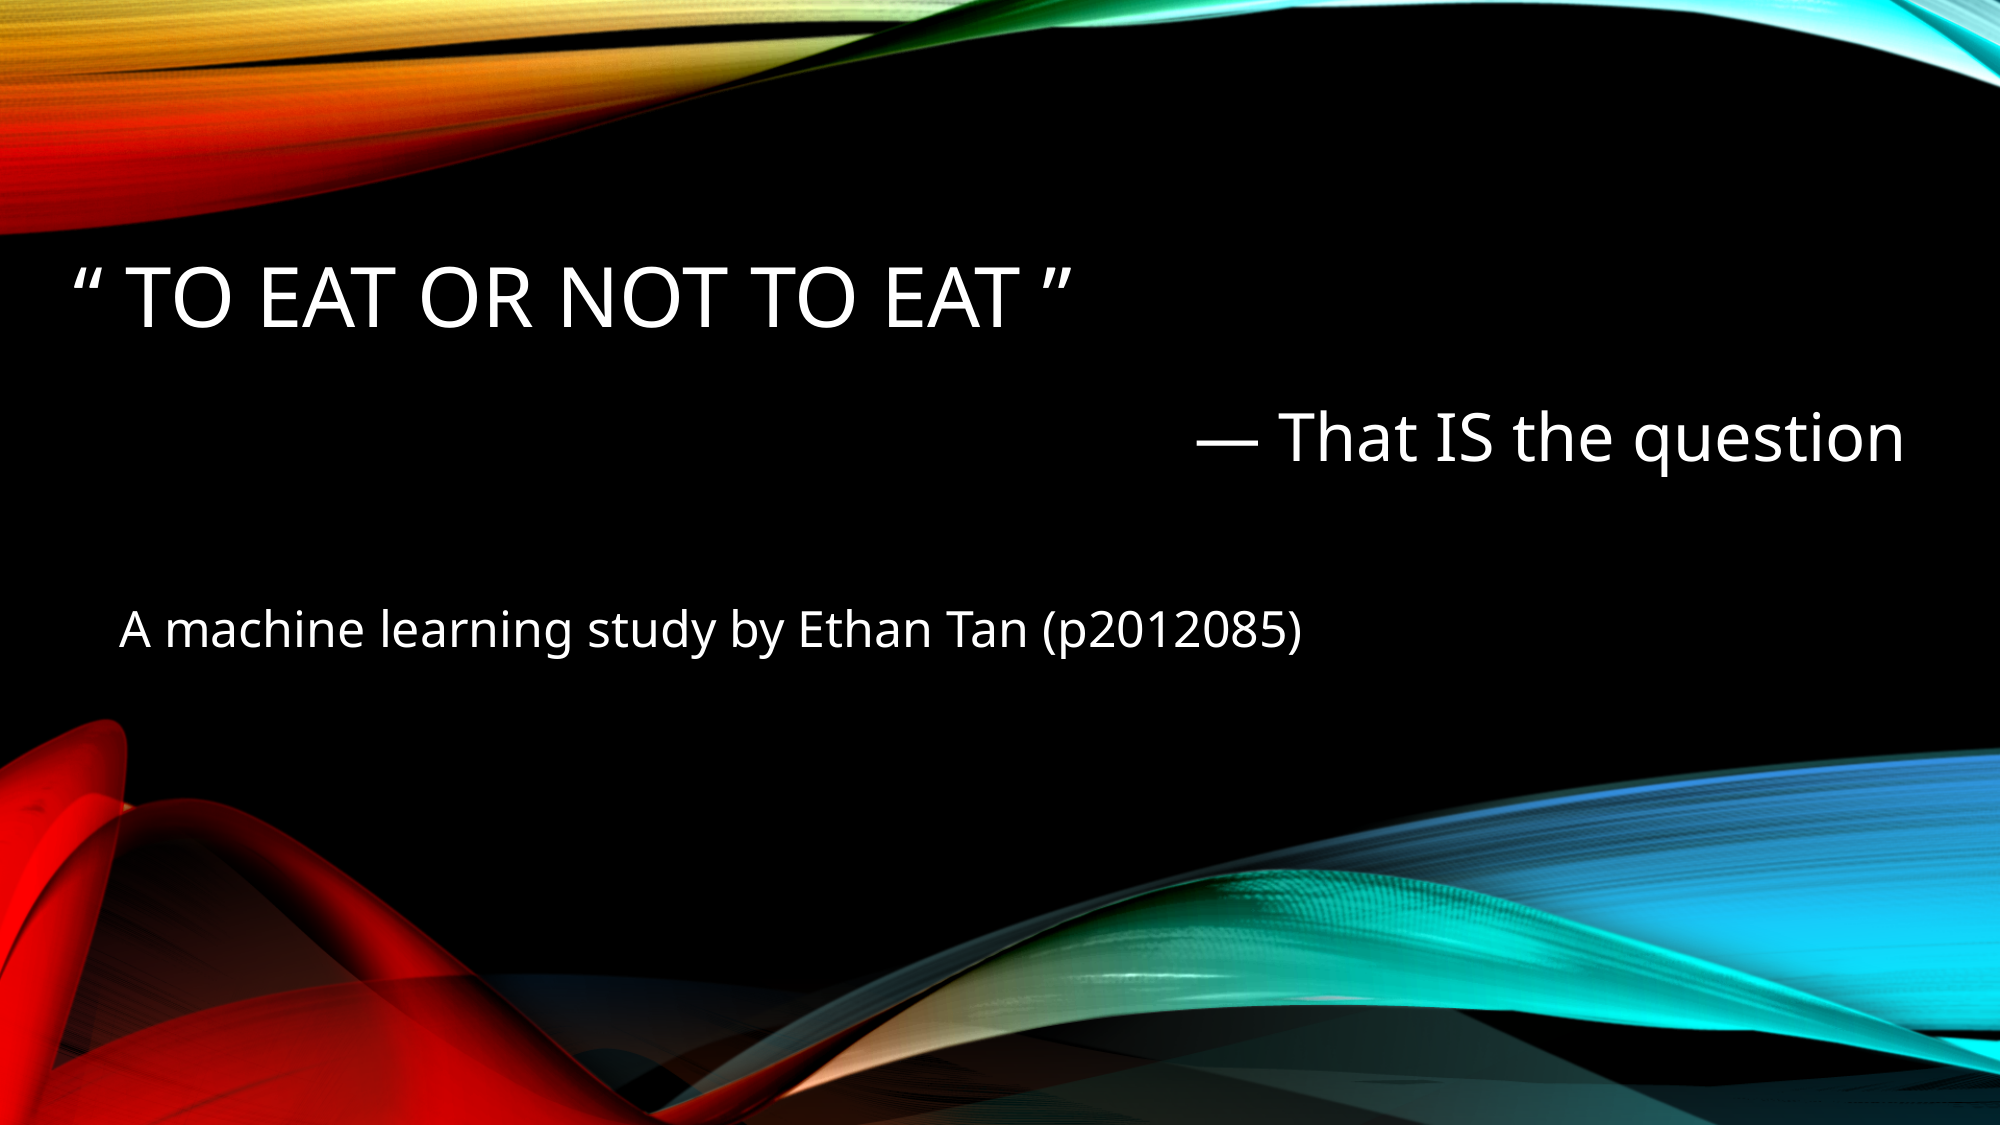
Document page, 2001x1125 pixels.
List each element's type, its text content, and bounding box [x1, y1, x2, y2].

text_box — That IS the question [1180, 386, 1923, 482]
picture [0, 717, 2000, 1125]
subtitle A machine learning study by Ethan Tan (p2012085) [104, 596, 1655, 709]
picture [0, 0, 2000, 237]
title “ To Eat or not to eat ” [58, 208, 1609, 353]
